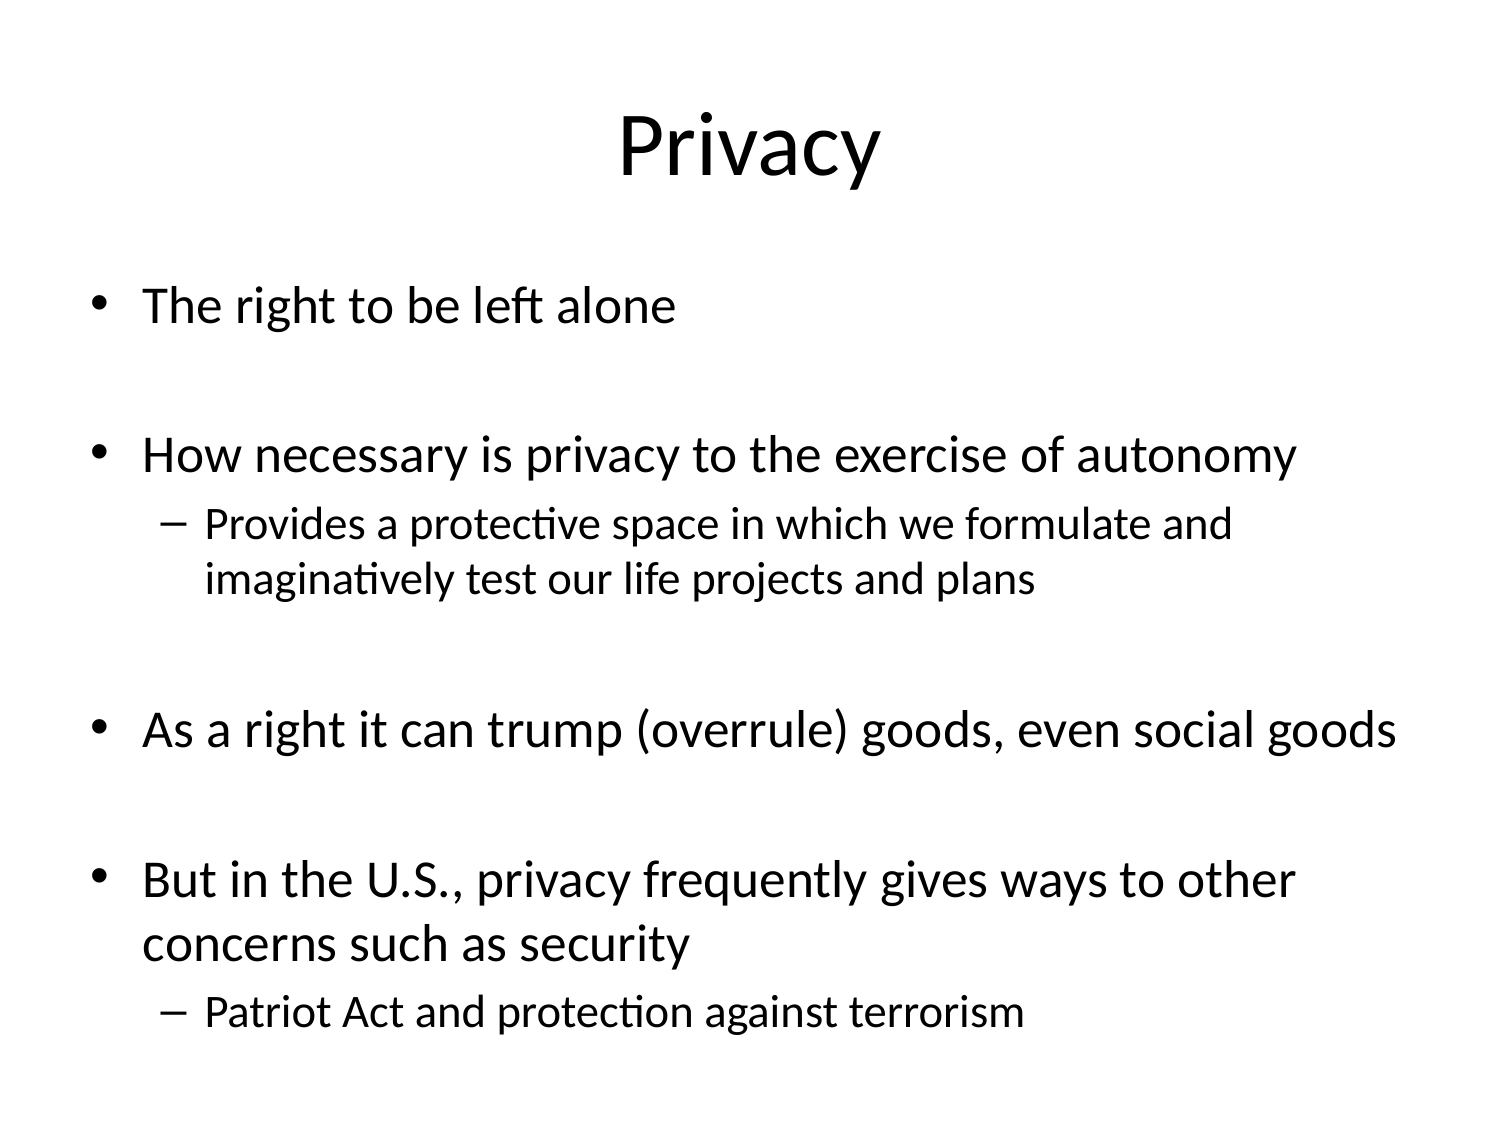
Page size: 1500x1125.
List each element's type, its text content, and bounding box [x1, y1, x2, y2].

list The right to be left alone How necessary is privacy to the exercise of autonomy Provides a protective space in which we formulate and imaginatively test our life projects and plans As a right it can trump (overrule) goods, even social goods But in the U.S., privacy frequently gives ways to other concerns such as security Patriot Act and protection against terrorism [75, 262, 1425, 1075]
title Privacy [75, 45, 1425, 233]
